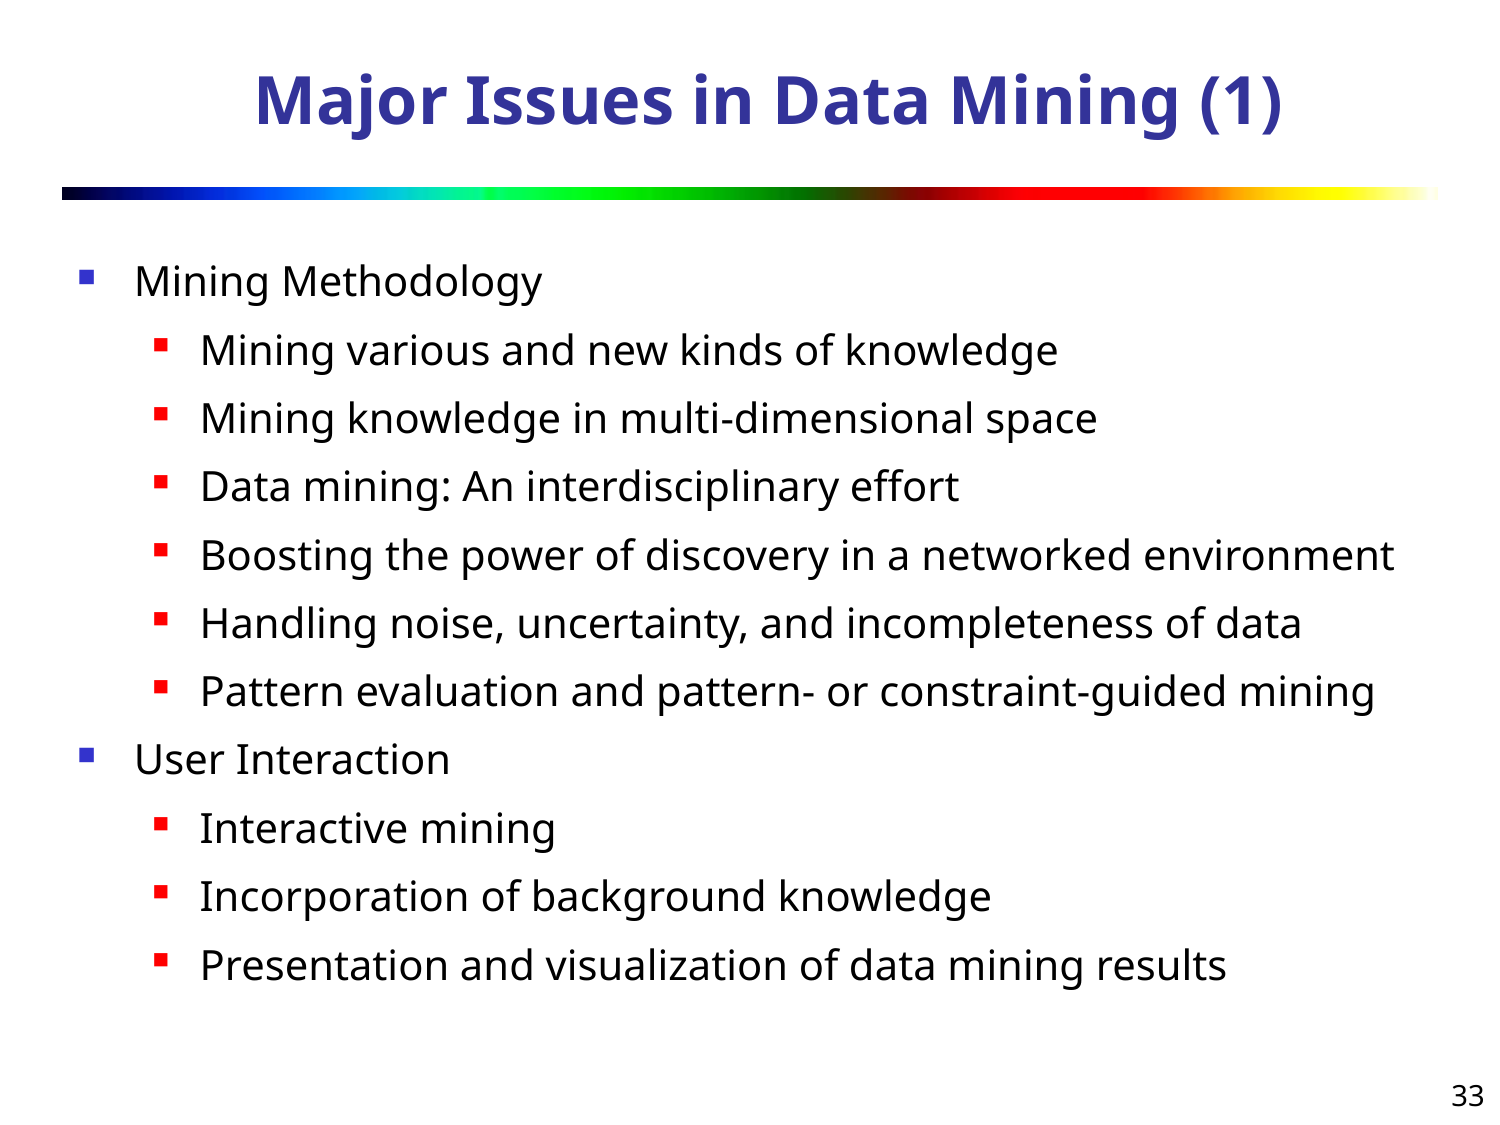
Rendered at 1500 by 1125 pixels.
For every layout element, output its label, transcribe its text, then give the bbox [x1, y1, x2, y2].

slide_number 33 [1187, 1049, 1500, 1125]
picture [382, 187, 1438, 200]
picture [62, 187, 355, 200]
list Mining Methodology Mining various and new kinds of knowledge Mining knowledge in multi-dimensional space Data mining: An interdisciplinary effort Boosting the power of discovery in a networked environment Handling noise, uncertainty, and incompleteness of data Pattern evaluation and pattern- or constraint-guided mining User Interaction Interactive mining Incorporation of background knowledge Presentation and visualization of data mining results [62, 237, 1438, 1063]
title Major Issues in Data Mining (1) [174, 50, 1363, 147]
